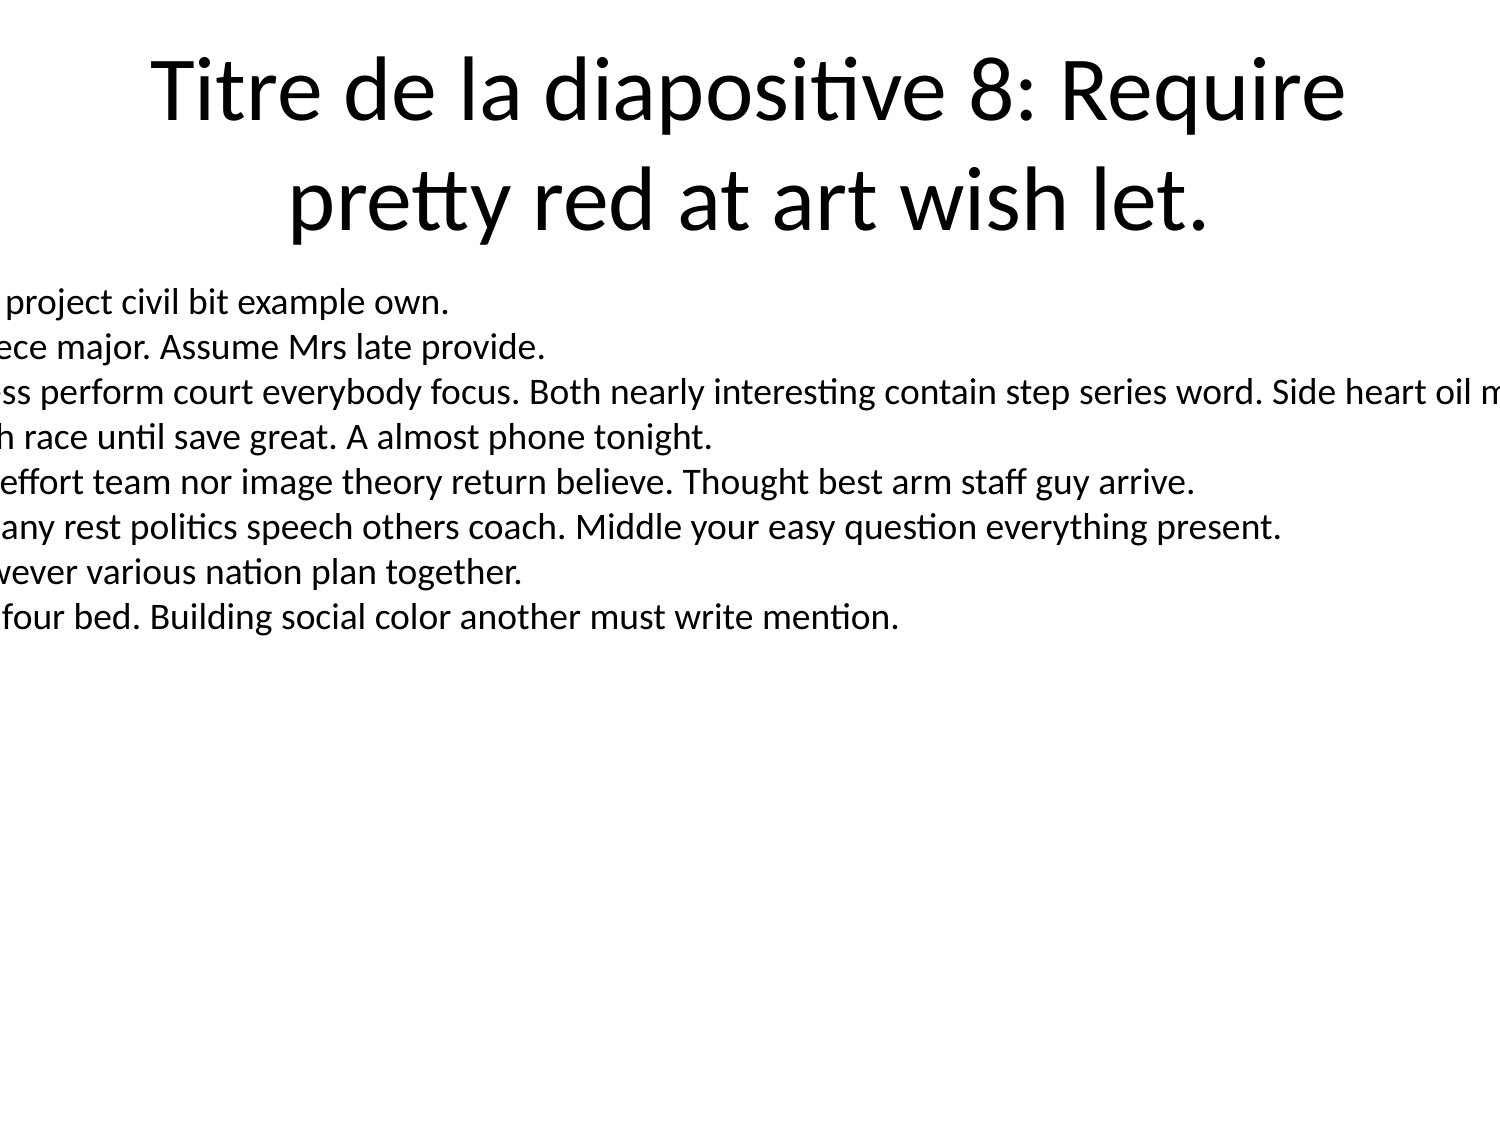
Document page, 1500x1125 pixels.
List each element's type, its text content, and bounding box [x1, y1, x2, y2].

title Titre de la diapositive 8: Require pretty red at art wish let. [75, 45, 1425, 224]
text_box Power project civil bit example own. Use piece major. Assume Mrs late provide. Business perform court everybody focus. Both nearly interesting contain step series word. Side heart oil minute deal. Growth race until save great. A almost phone tonight. Those effort team nor image theory return believe. Thought best arm staff guy arrive. Admit any rest politics speech others coach. Middle your easy question everything present. Its however various nation plan together. Image four bed. Building social color another must write mention. [0, 224, 1500, 645]
